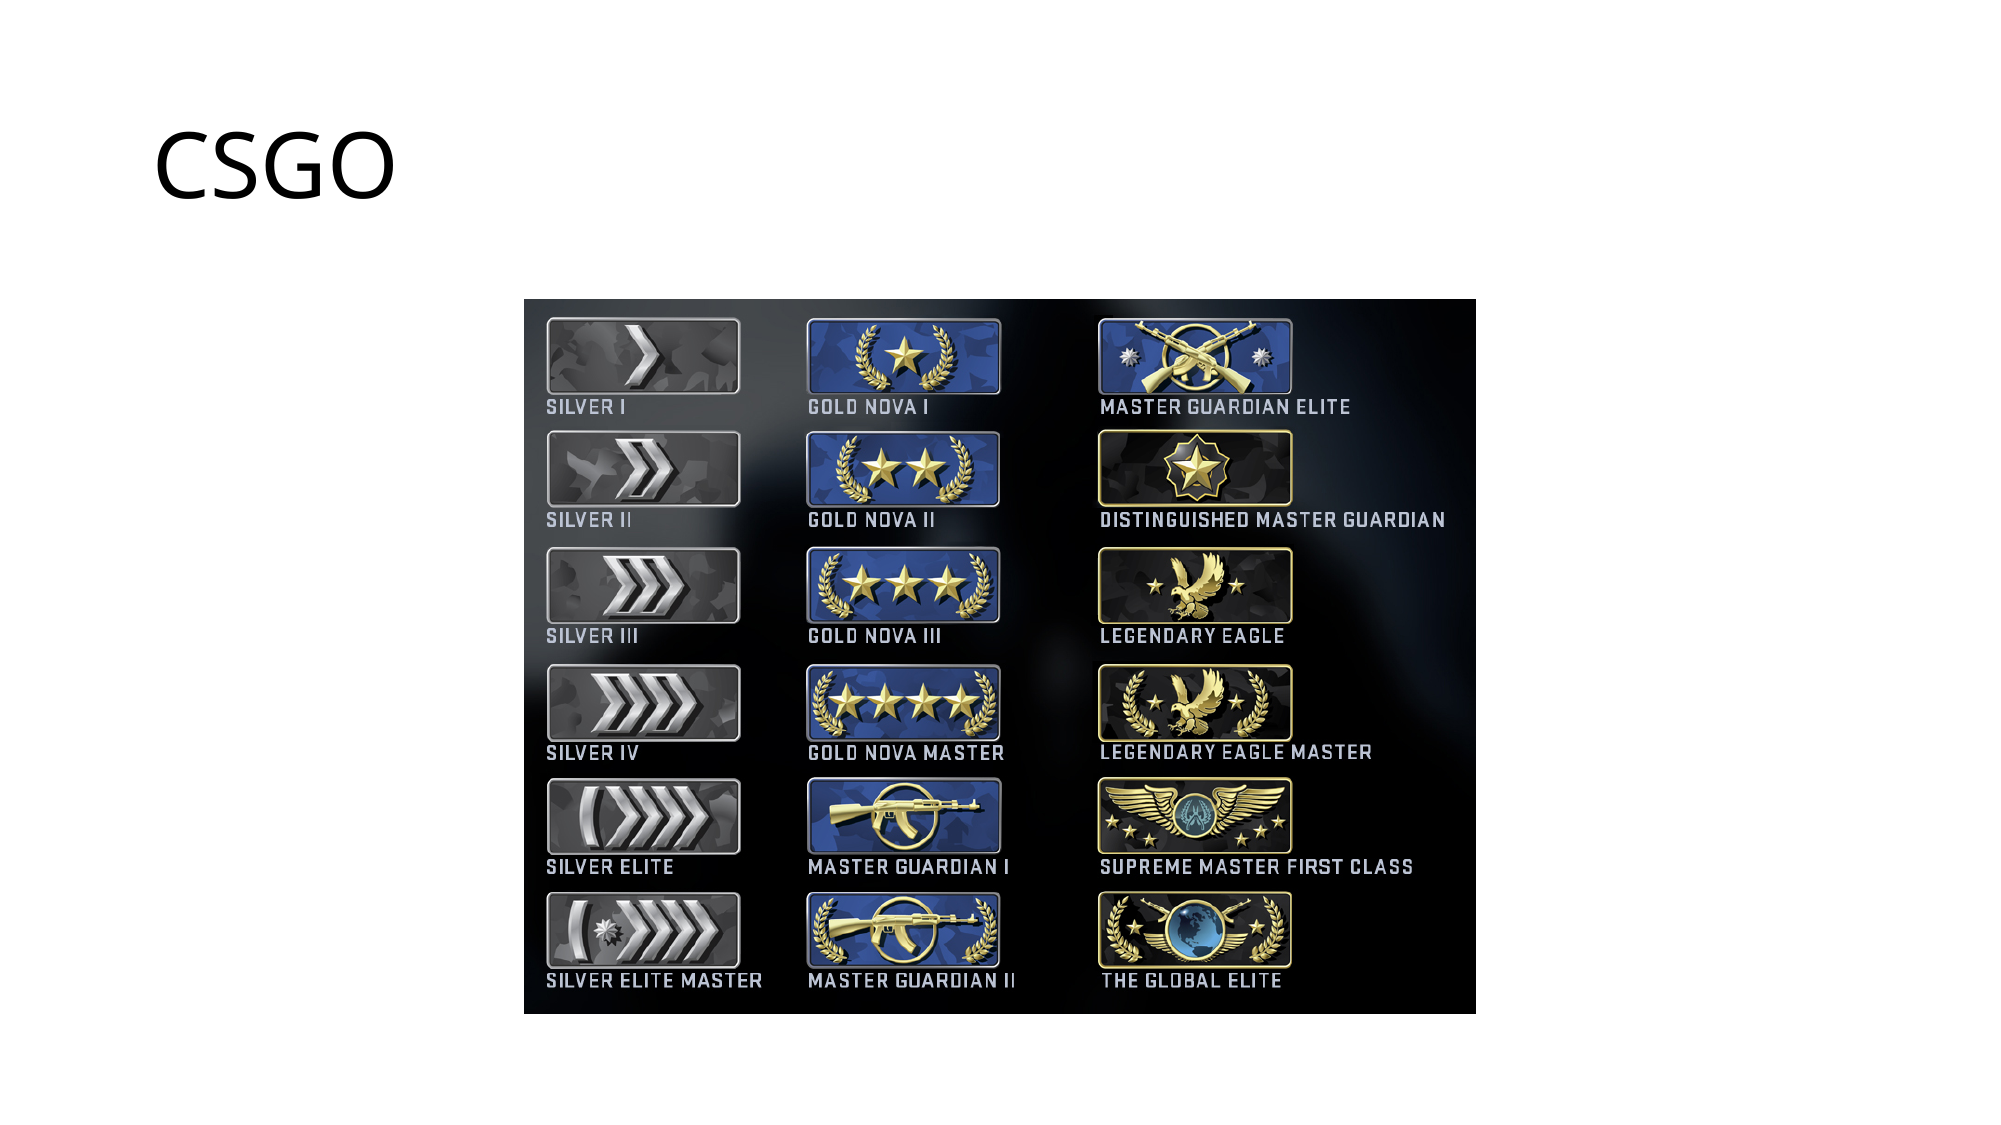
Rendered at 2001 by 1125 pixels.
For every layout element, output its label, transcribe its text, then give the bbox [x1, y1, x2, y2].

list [524, 299, 1476, 1014]
title CSGO [137, 59, 1863, 278]
